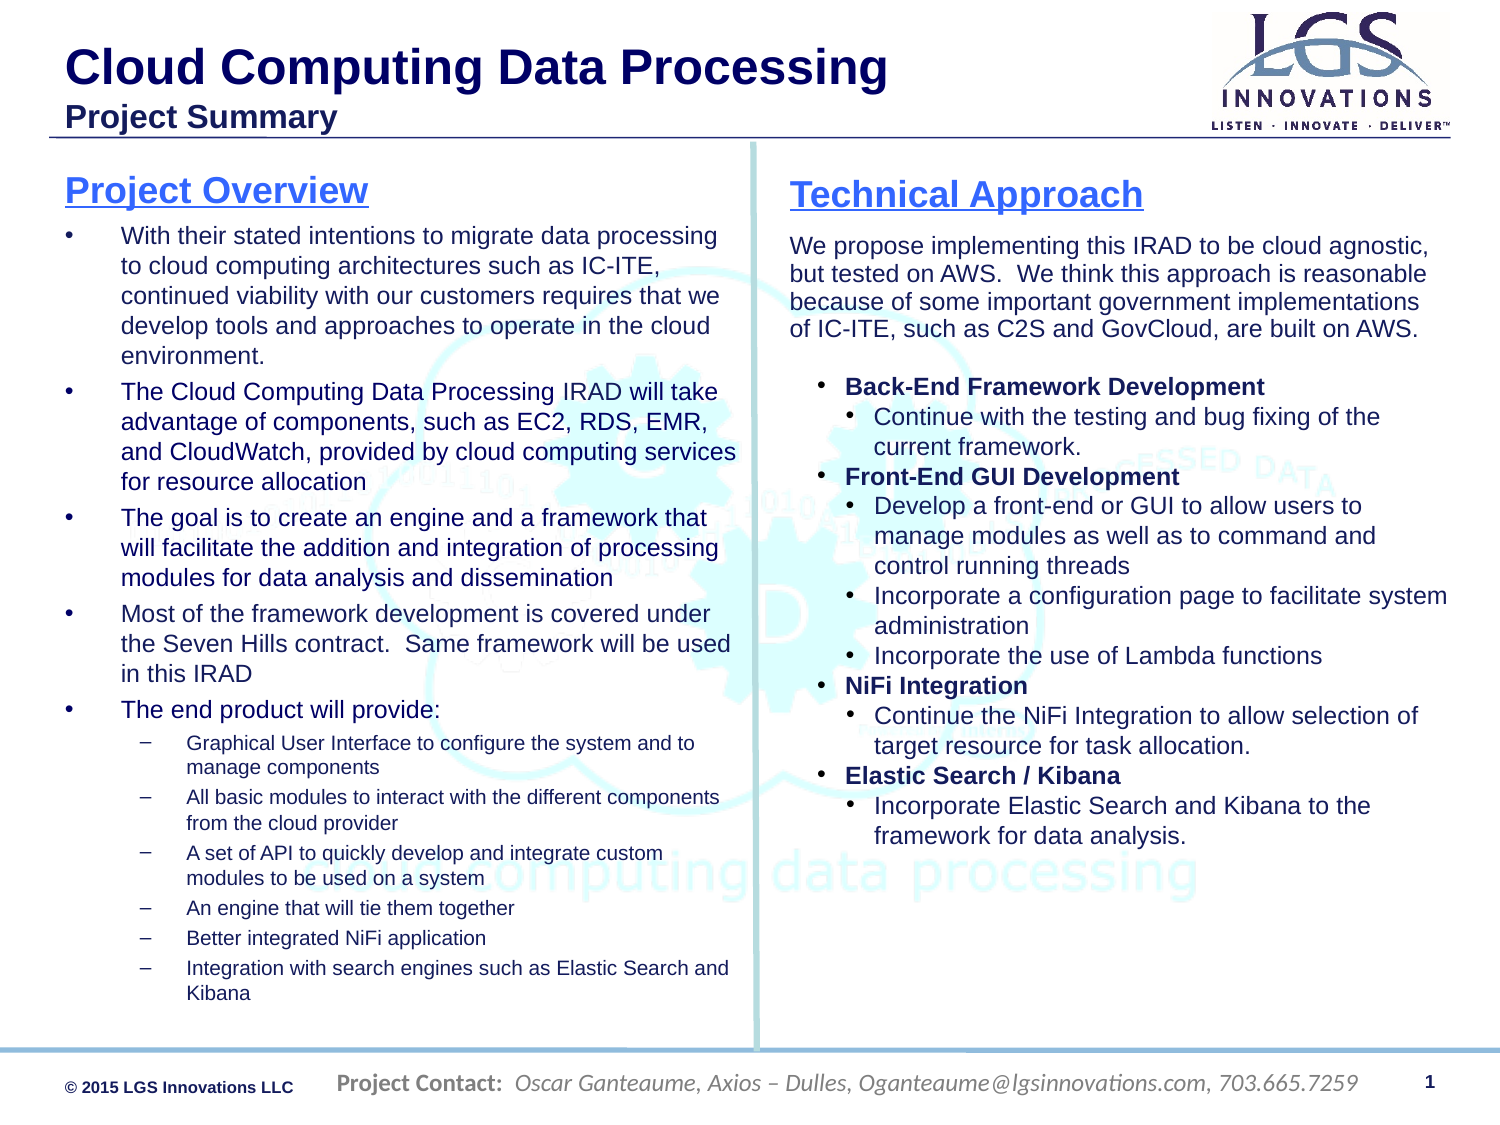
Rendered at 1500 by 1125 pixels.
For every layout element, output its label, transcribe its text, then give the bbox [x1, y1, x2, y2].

text_box We propose implementing this IRAD to be cloud agnostic, but tested on AWS. We think this approach is reasonable because of some important government implementations of IC-ITE, such as C2S and GovCloud, are built on AWS. [774, 224, 1463, 393]
text_box 1 [1275, 1062, 1450, 1104]
text_box With their stated intentions to migrate data processing to cloud computing architectures such as IC-ITE, continued viability with our customers requires that we develop tools and approaches to operate in the cloud environment. The Cloud Computing Data Processing IRAD will take advantage of components, such as EC2, RDS, EMR, and CloudWatch, provided by cloud computing services for resource allocation The goal is to create an engine and a framework that will facilitate the addition and integration of processing modules for data analysis and dissemination Most of the framework development is covered under the Seven Hills contract. Same framework will be used in this IRAD The end product will provide: Graphical User Interface to configure the system and to manage components All basic modules to interact with the different components from the cloud provider A set of API to quickly develop and integrate custom modules to be used on a system An engine that will tie them together Better integrated NiFi application Integration with search engines such as Elastic Search and Kibana [50, 212, 754, 1025]
picture [1212, 12, 1450, 130]
text_box Cloud Computing Data Processing Project Summary [49, 45, 1400, 125]
text_box Technical Approach [775, 162, 1160, 223]
text_box Project Overview [50, 158, 384, 212]
text_box Back-End Framework Development Continue with the testing and bug fixing of the current framework. Front-End GUI Development Develop a front-end or GUI to allow users to manage modules as well as to command and control running threads Incorporate a configuration page to facilitate system administration Incorporate the use of Lambda functions NiFi Integration Continue the NiFi Integration to allow selection of target resource for task allocation. Elastic Search / Kibana Incorporate Elastic Search and Kibana to the framework for data analysis. [774, 362, 1475, 963]
